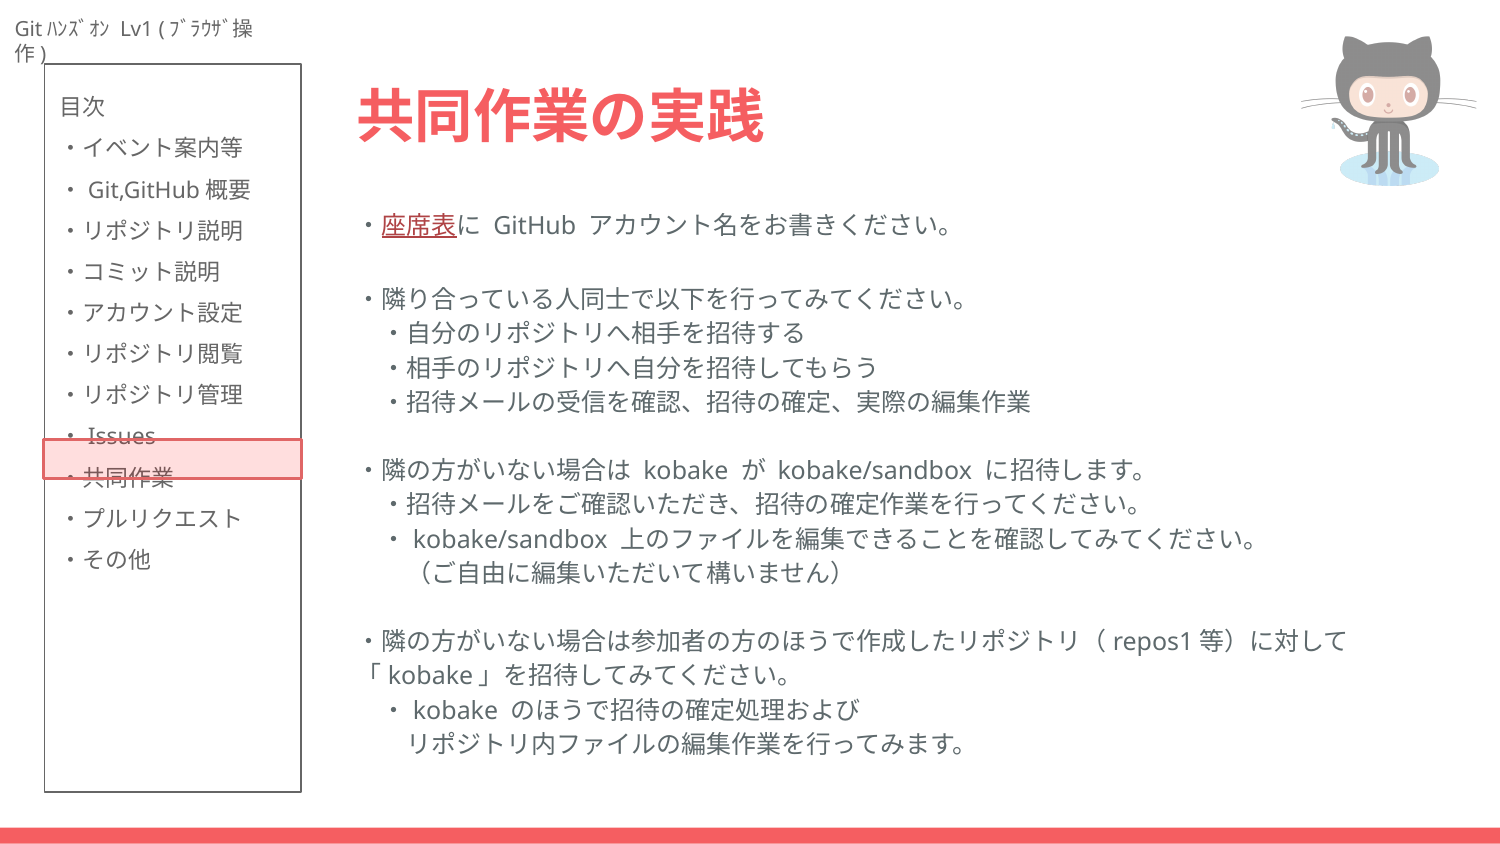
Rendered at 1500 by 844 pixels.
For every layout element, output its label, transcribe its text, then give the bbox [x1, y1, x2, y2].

list ・座席表に GitHub アカウント名をお書きください。 ・隣り合っている人同士で以下を行ってみてください。 ・自分のリポジトリへ相手を招待する ・相手のリポジトリへ自分を招待してもらう ・招待メールの受信を確認、招待の確定、実際の編集作業 ・隣の方がいない場合は kobake が kobake/sandbox に招待します。 ・招待メールをご確認いただき、招待の確定作業を行ってください。 ・kobake/sandbox 上のファイルを編集できることを確認してみてください。 （ご自由に編集いただいて構いません） ・隣の方がいない場合は参加者の方のほうで作成したリポジトリ（repos1等）に対して 「kobake」を招待してみてください。 ・kobake のほうで招待の確定処理および リポジトリ内ファイルの編集作業を行ってみます。 [341, 189, 1449, 755]
text_box [43, 439, 302, 479]
title 共同作業の実践 [341, 64, 1449, 167]
